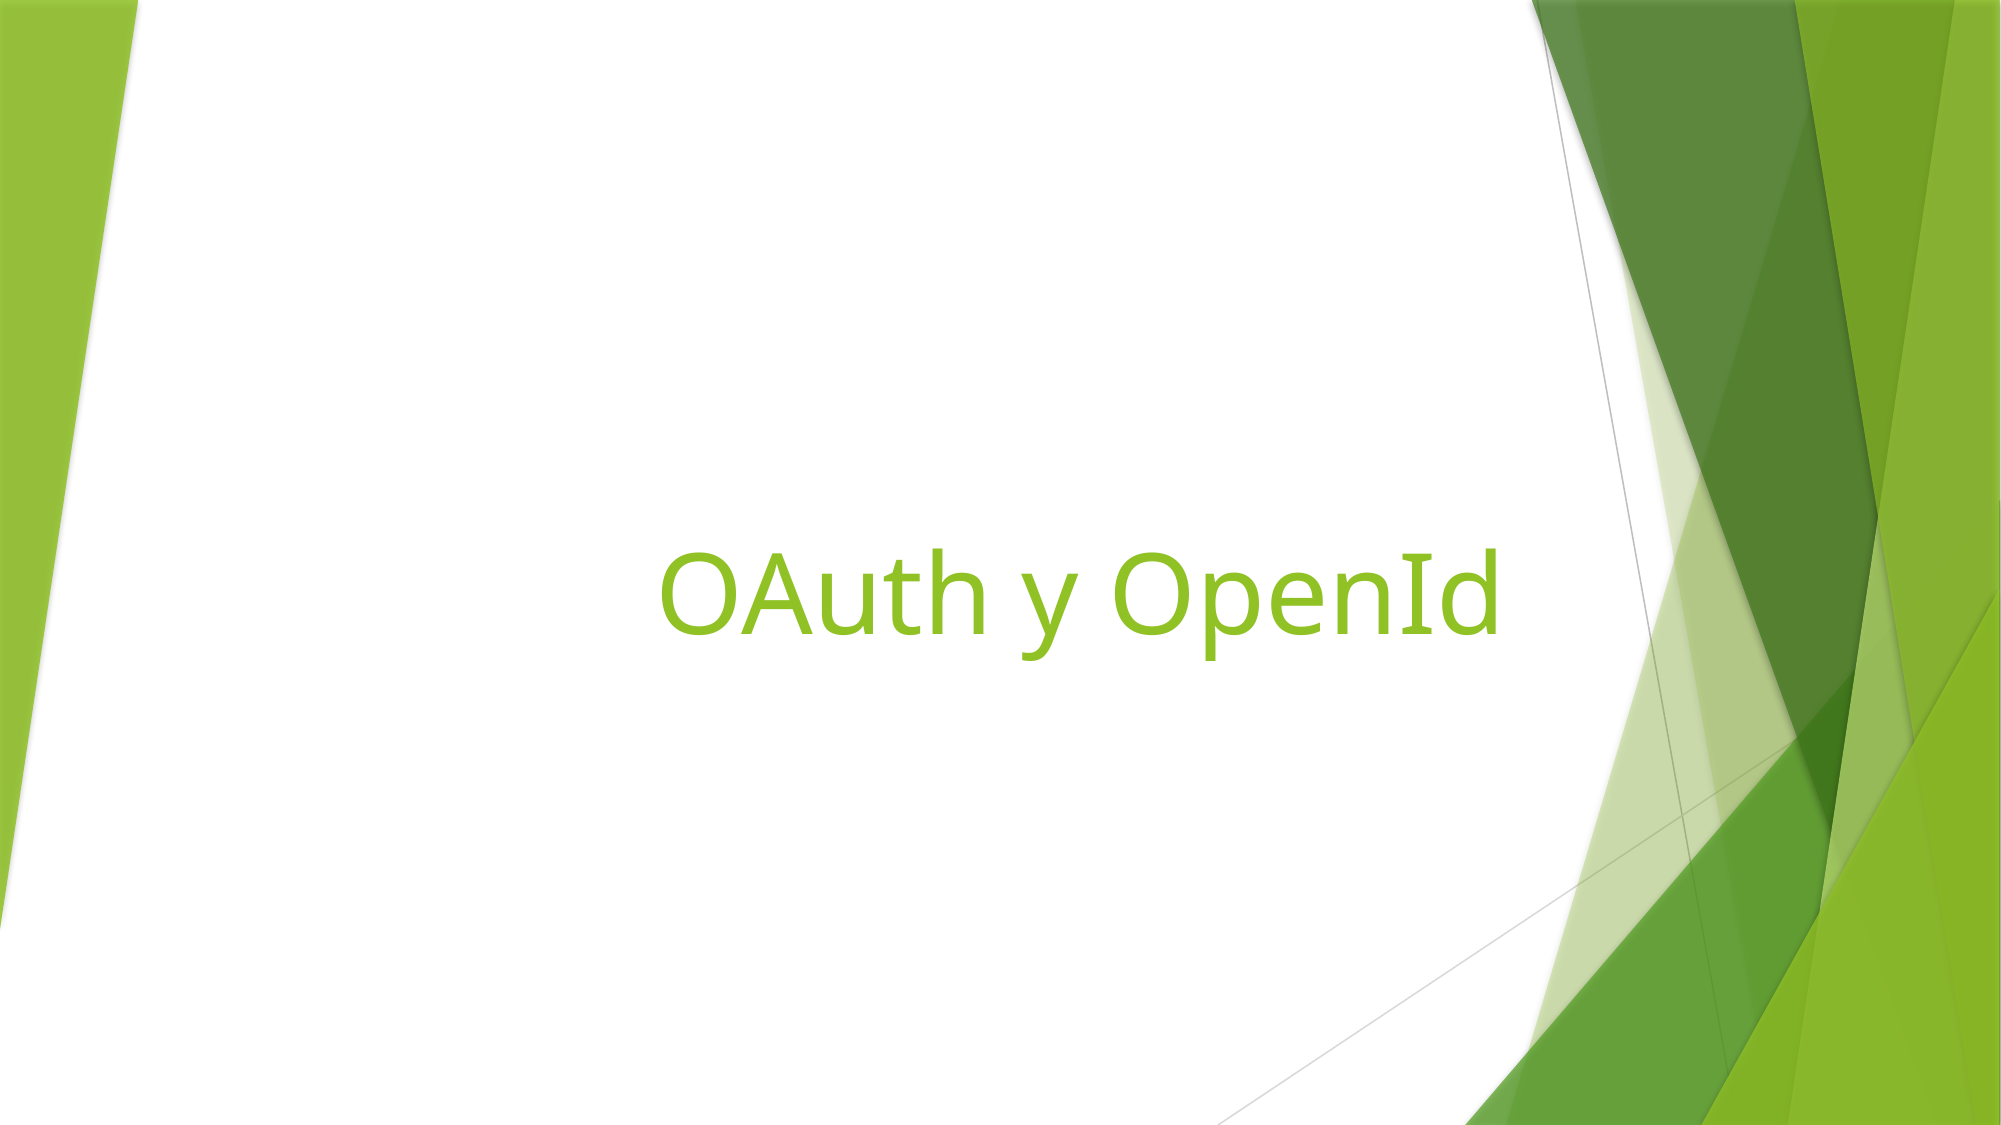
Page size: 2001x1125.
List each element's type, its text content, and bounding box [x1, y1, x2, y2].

title OAuth y OpenId [247, 394, 1522, 665]
